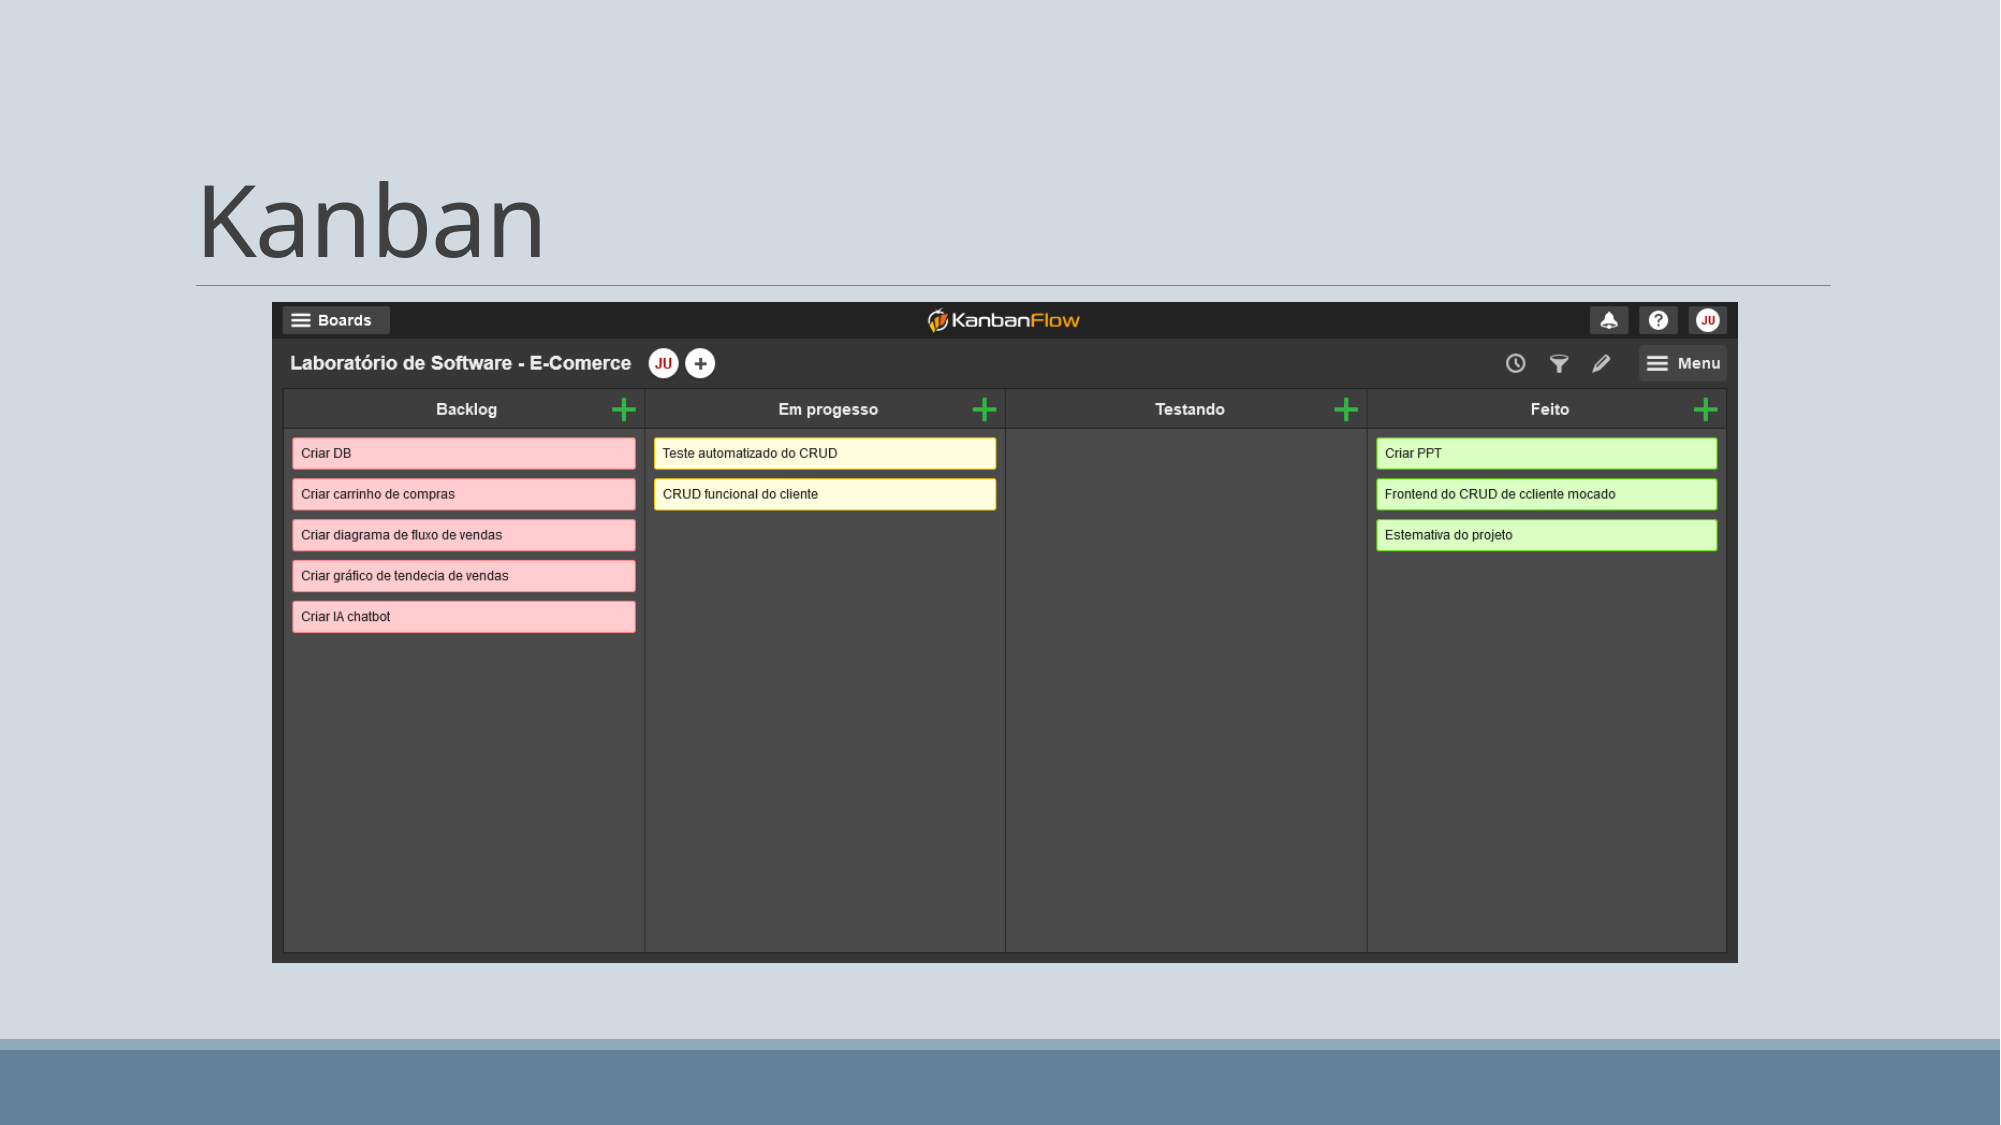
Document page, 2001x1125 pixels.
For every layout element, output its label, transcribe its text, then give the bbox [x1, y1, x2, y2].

title Kanban [180, 47, 1830, 285]
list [271, 302, 1739, 964]
